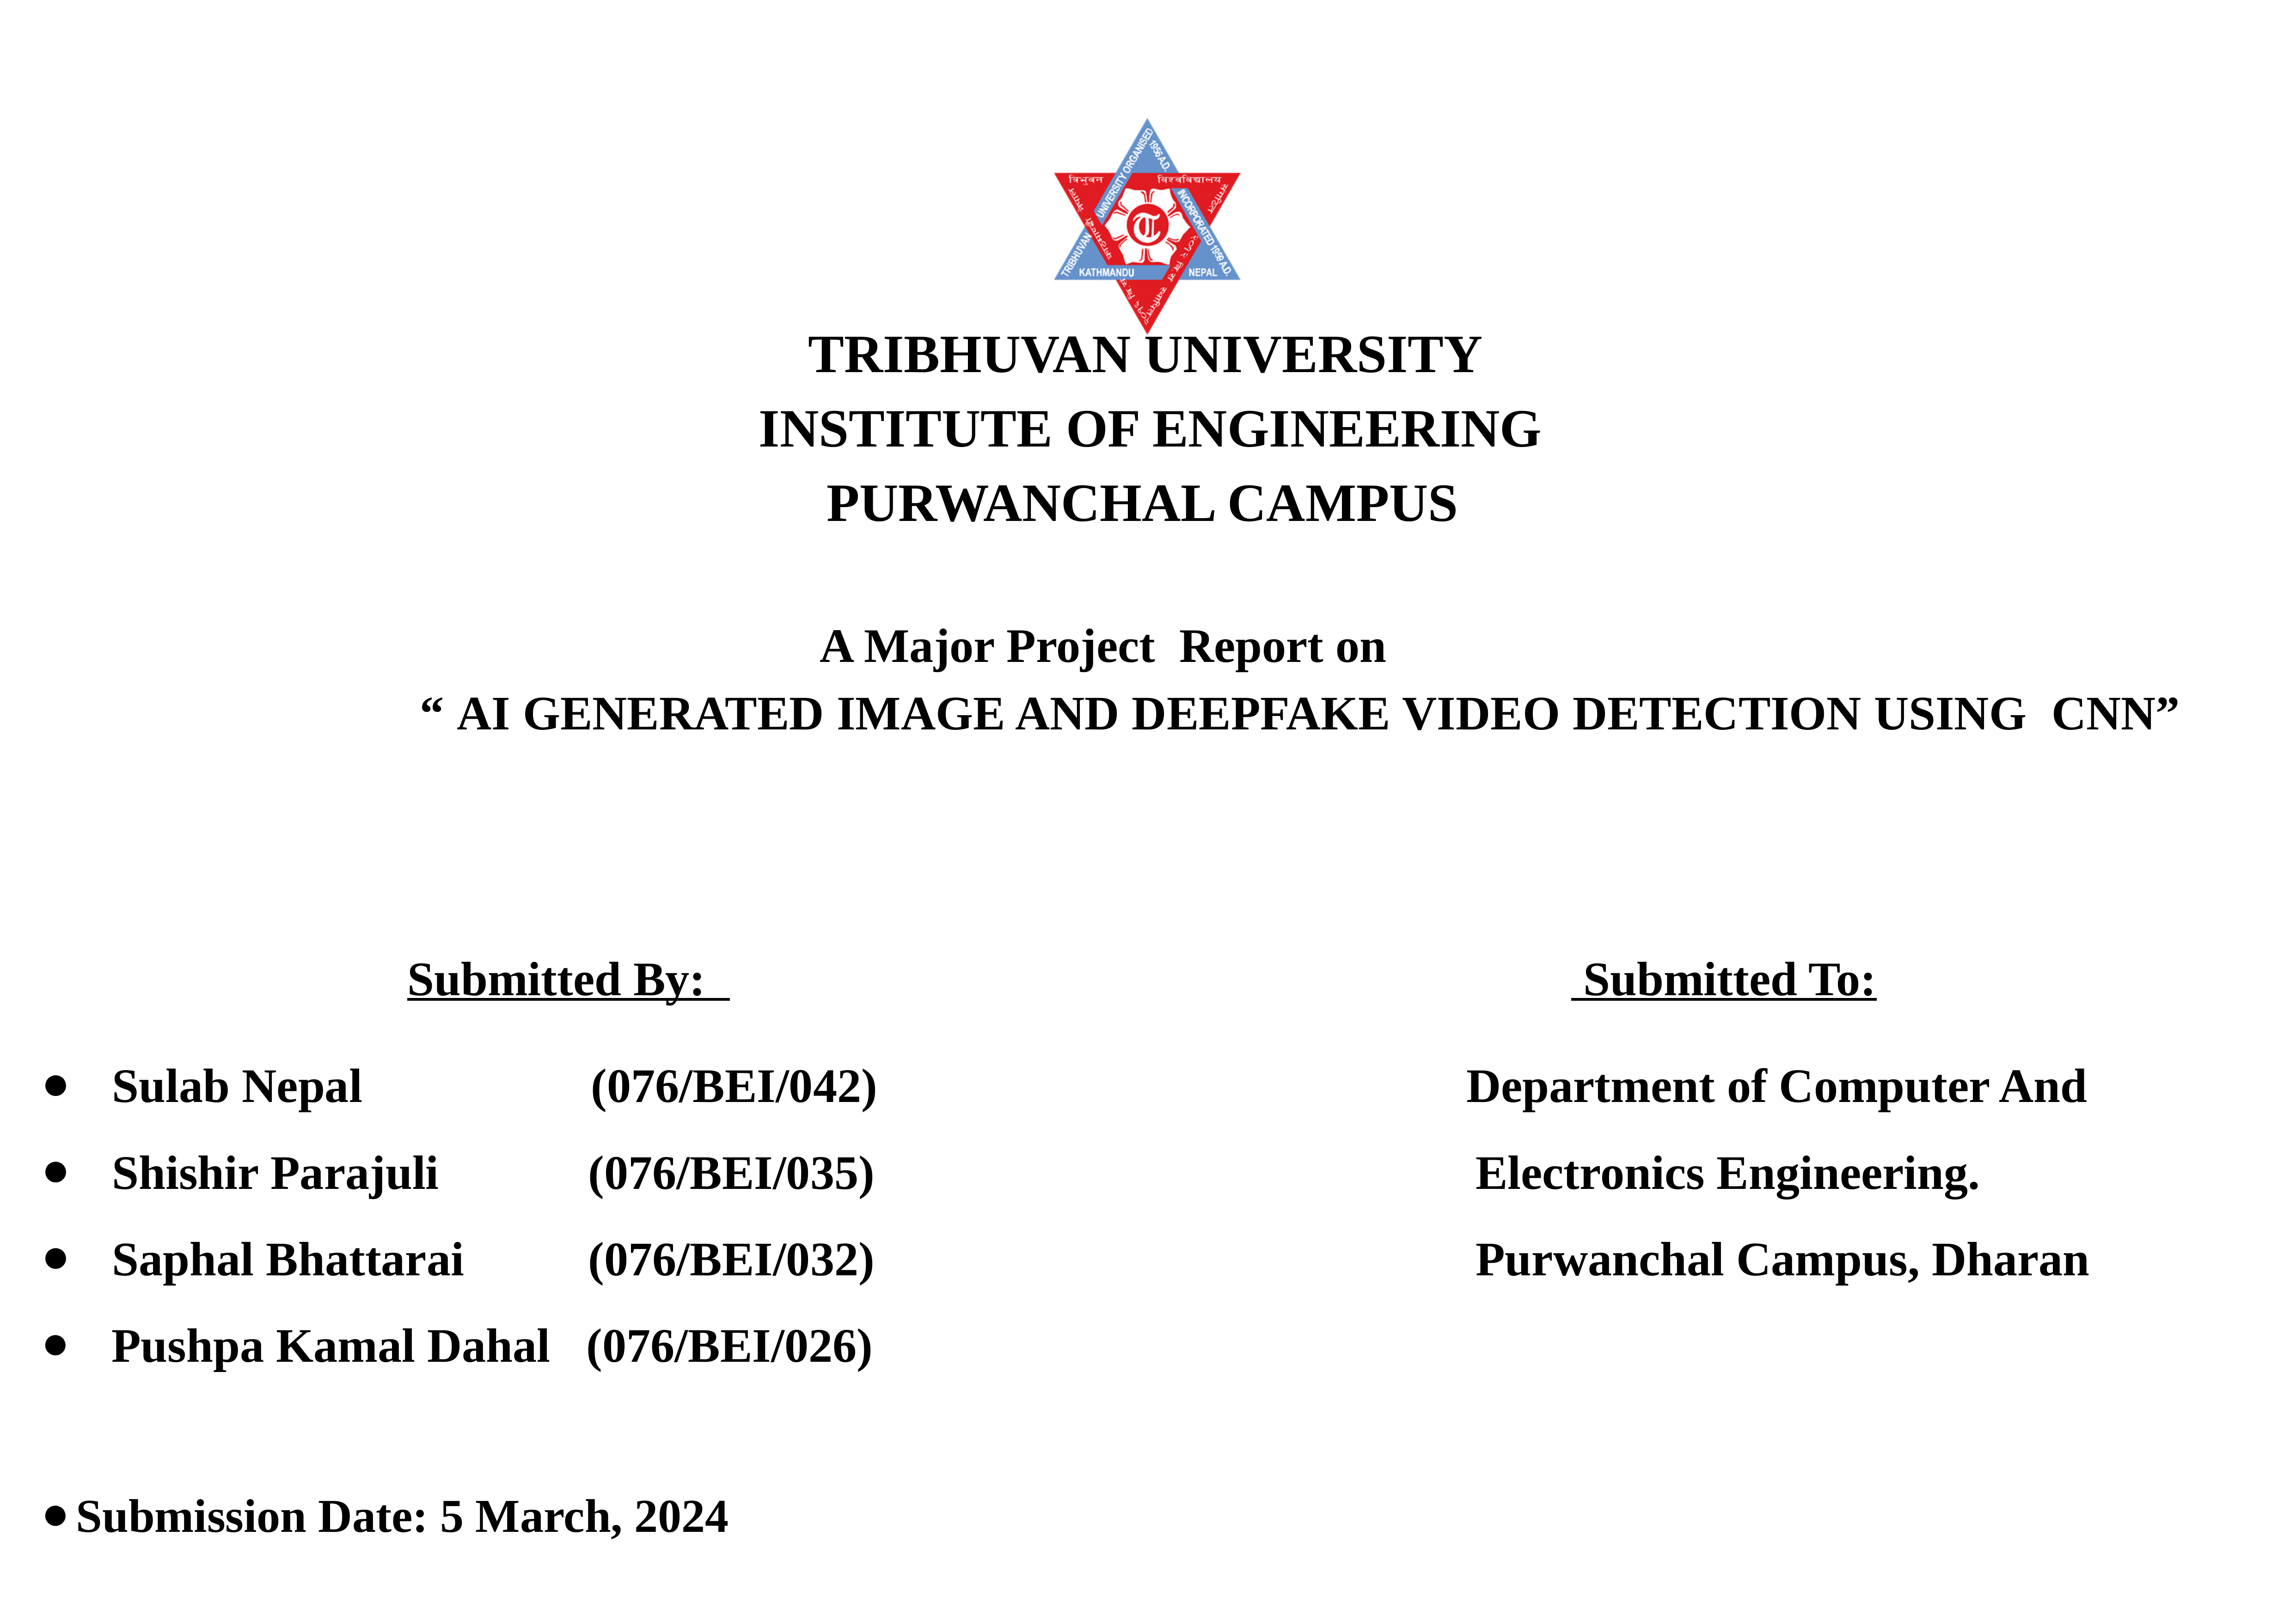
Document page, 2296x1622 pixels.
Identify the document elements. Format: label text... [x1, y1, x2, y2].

picture [1054, 118, 1241, 335]
text_box TRIBHUVAN UNIVERSITY INSTITUTE OF ENGINEERING PURWANCHAL CAMPUS A Major Project Report on “ AI GENERATED IMAGE AND DEEPFAKE VIDEO DETECTION USING CNN” Submitted By: Submitted To: Sulab Nepal (076/BEI/042) Department of Computer And Shishir Parajuli (076/BEI/035) Electronics Engineering. Saphal Bhattarai (076/BEI/032) Purwanchal Campus, Dharan Pushpa Kamal Dahal (076/BEI/026) Submission Date: 5 March, 2024 [35, 50, 2214, 1622]
